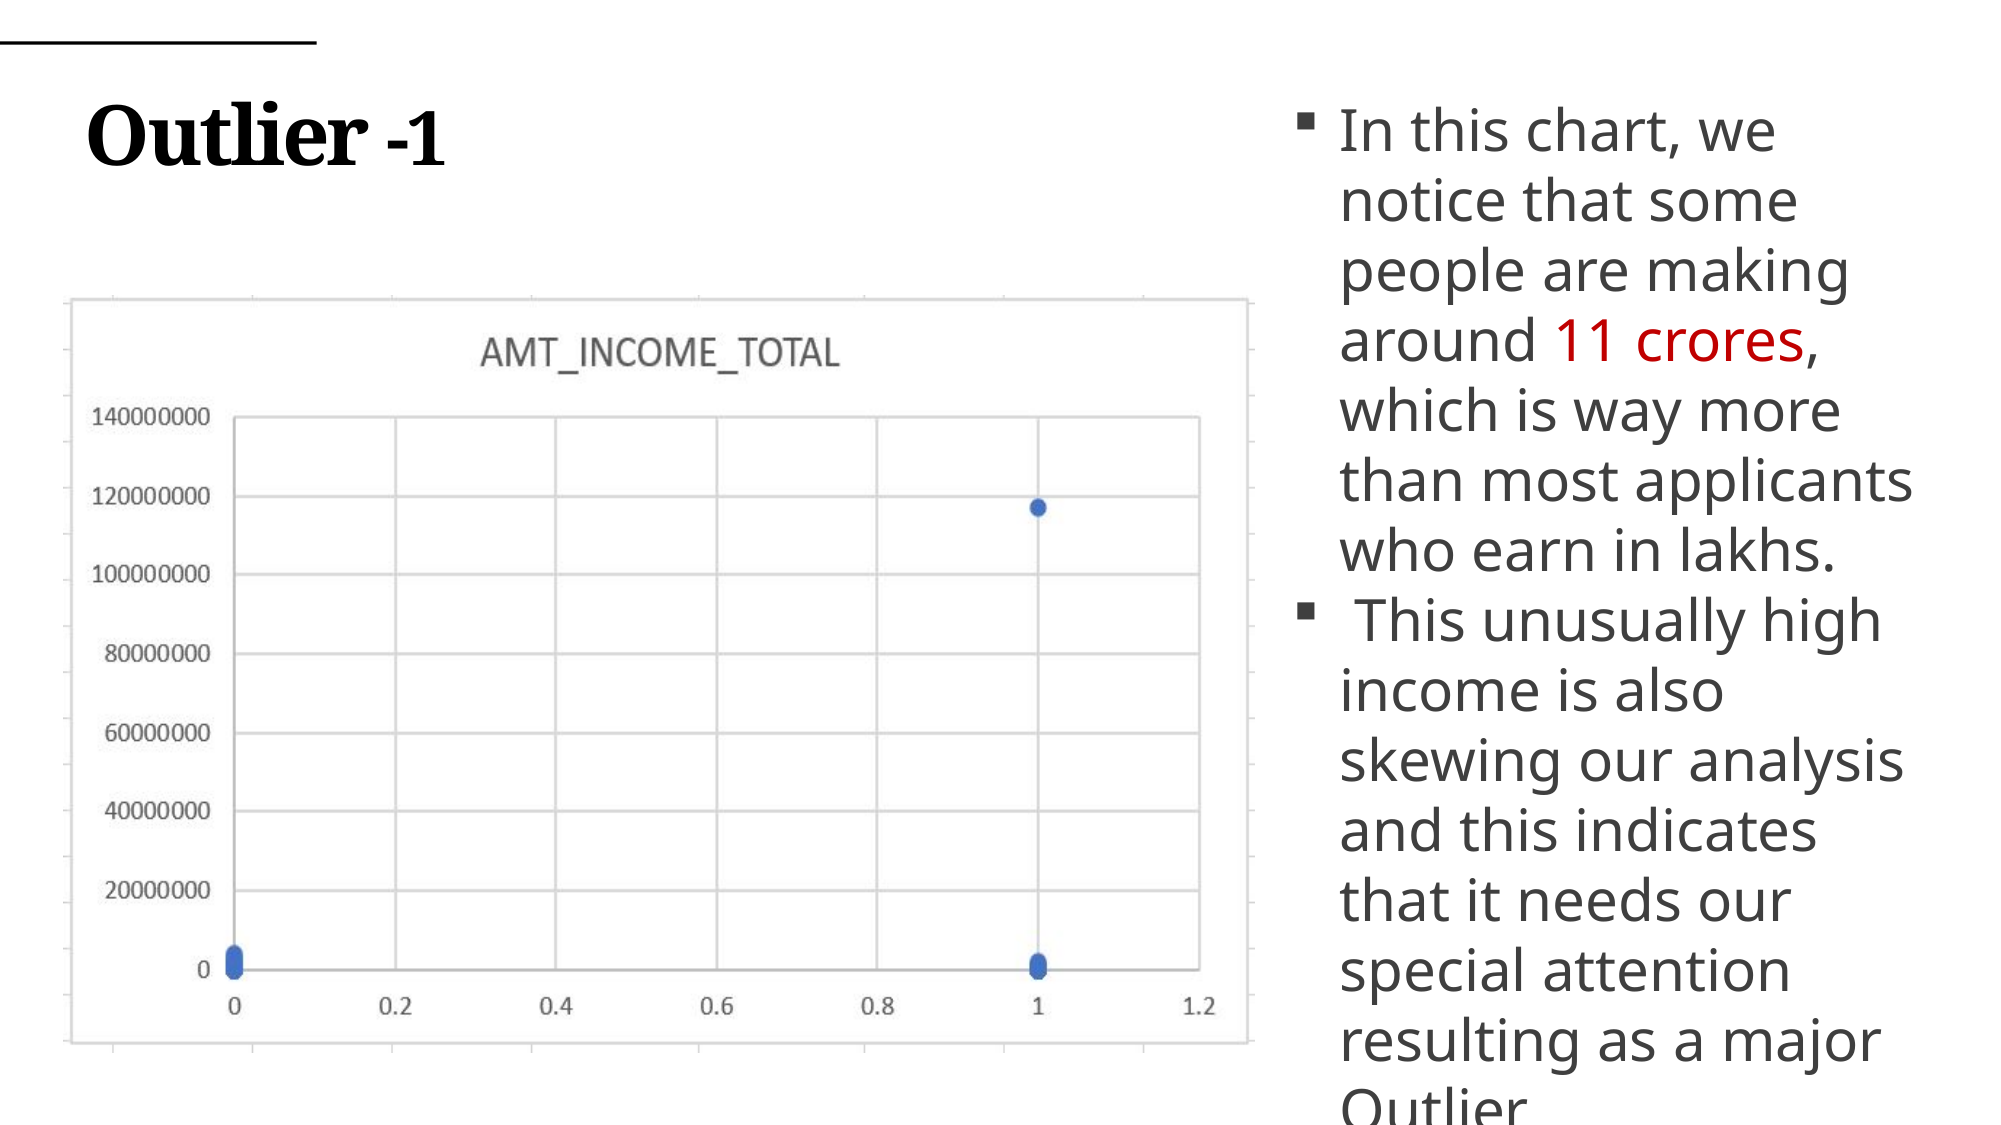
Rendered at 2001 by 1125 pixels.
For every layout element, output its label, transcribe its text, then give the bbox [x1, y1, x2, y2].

picture [63, 295, 1255, 1054]
title Outlier -1 [84, 85, 508, 252]
text_box In this chart, we notice that some people are making around 11 crores, which is way more than most applicants who earn in lakhs. This unusually high income is also skewing our analysis and this indicates that it needs our special attention resulting as a major Outlier [1277, 85, 1944, 1125]
